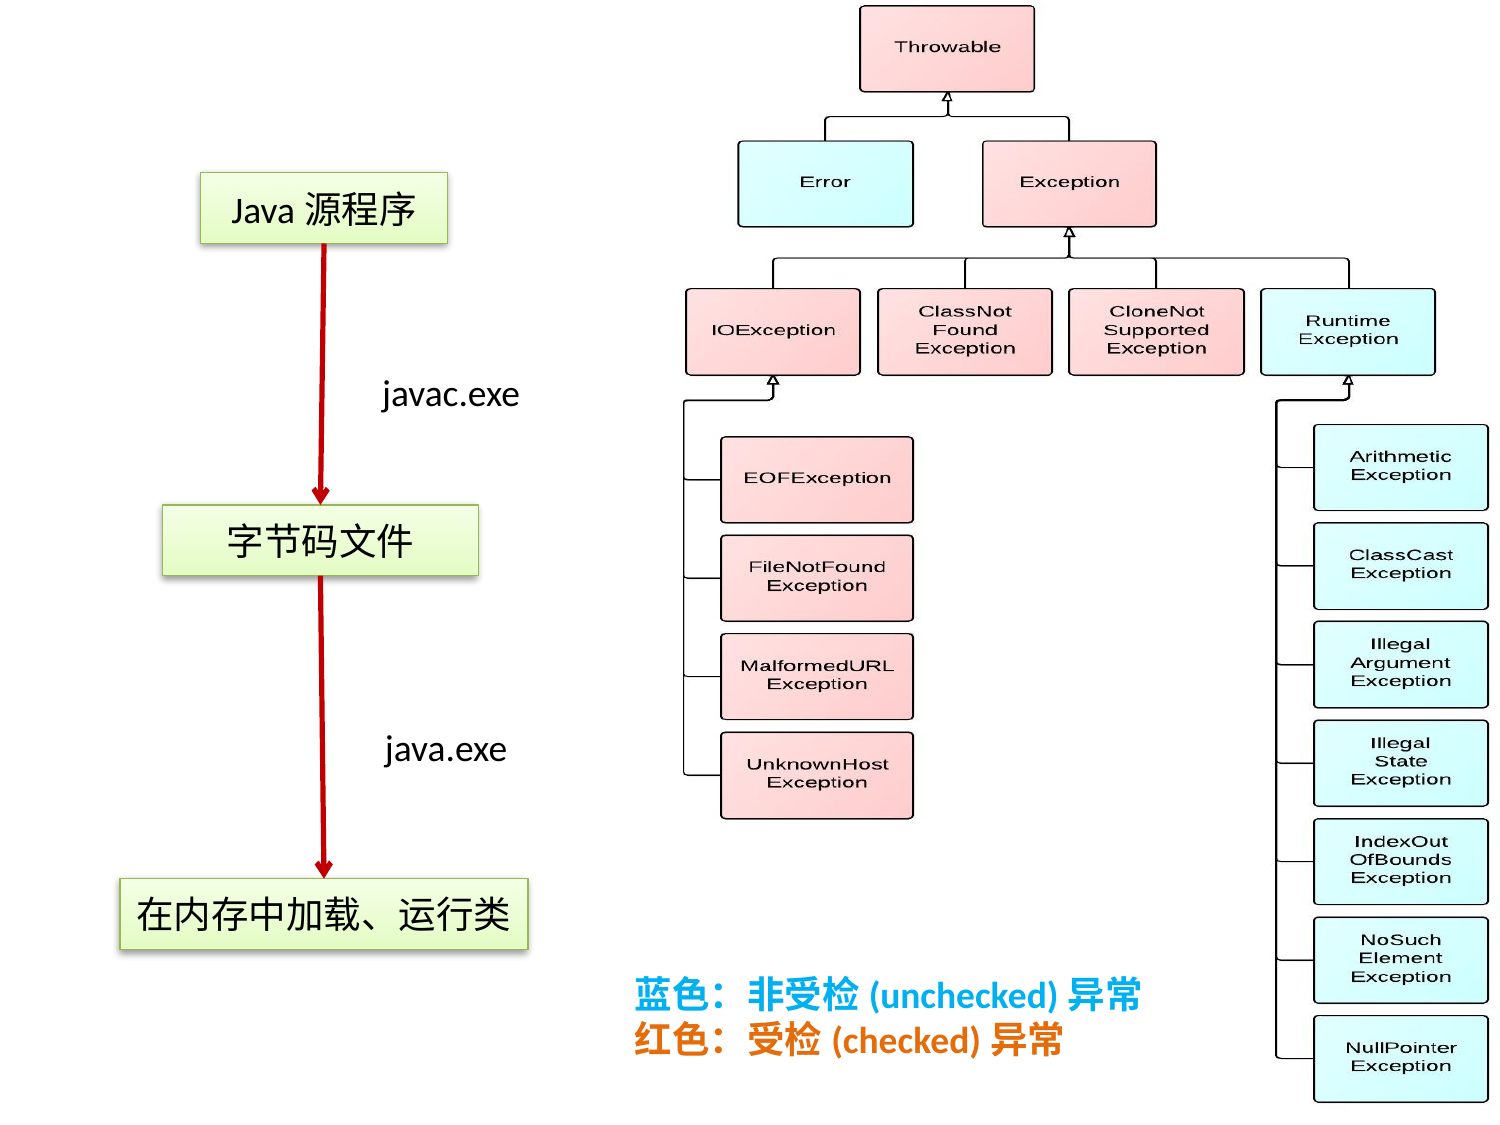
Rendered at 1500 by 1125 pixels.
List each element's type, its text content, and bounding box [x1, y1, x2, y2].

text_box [320, 243, 325, 506]
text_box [320, 575, 325, 879]
text_box Java源程序 [200, 172, 448, 244]
text_box javac.exe [367, 361, 547, 422]
text_box 在内存中加载、运行类 [119, 878, 529, 950]
text_box 蓝色：非受检(unchecked)异常 红色：受检(checked)异常 [620, 964, 661, 1069]
text_box 字节码文件 [162, 504, 479, 576]
picture [666, 0, 1500, 1123]
text_box java.exe [370, 716, 569, 777]
